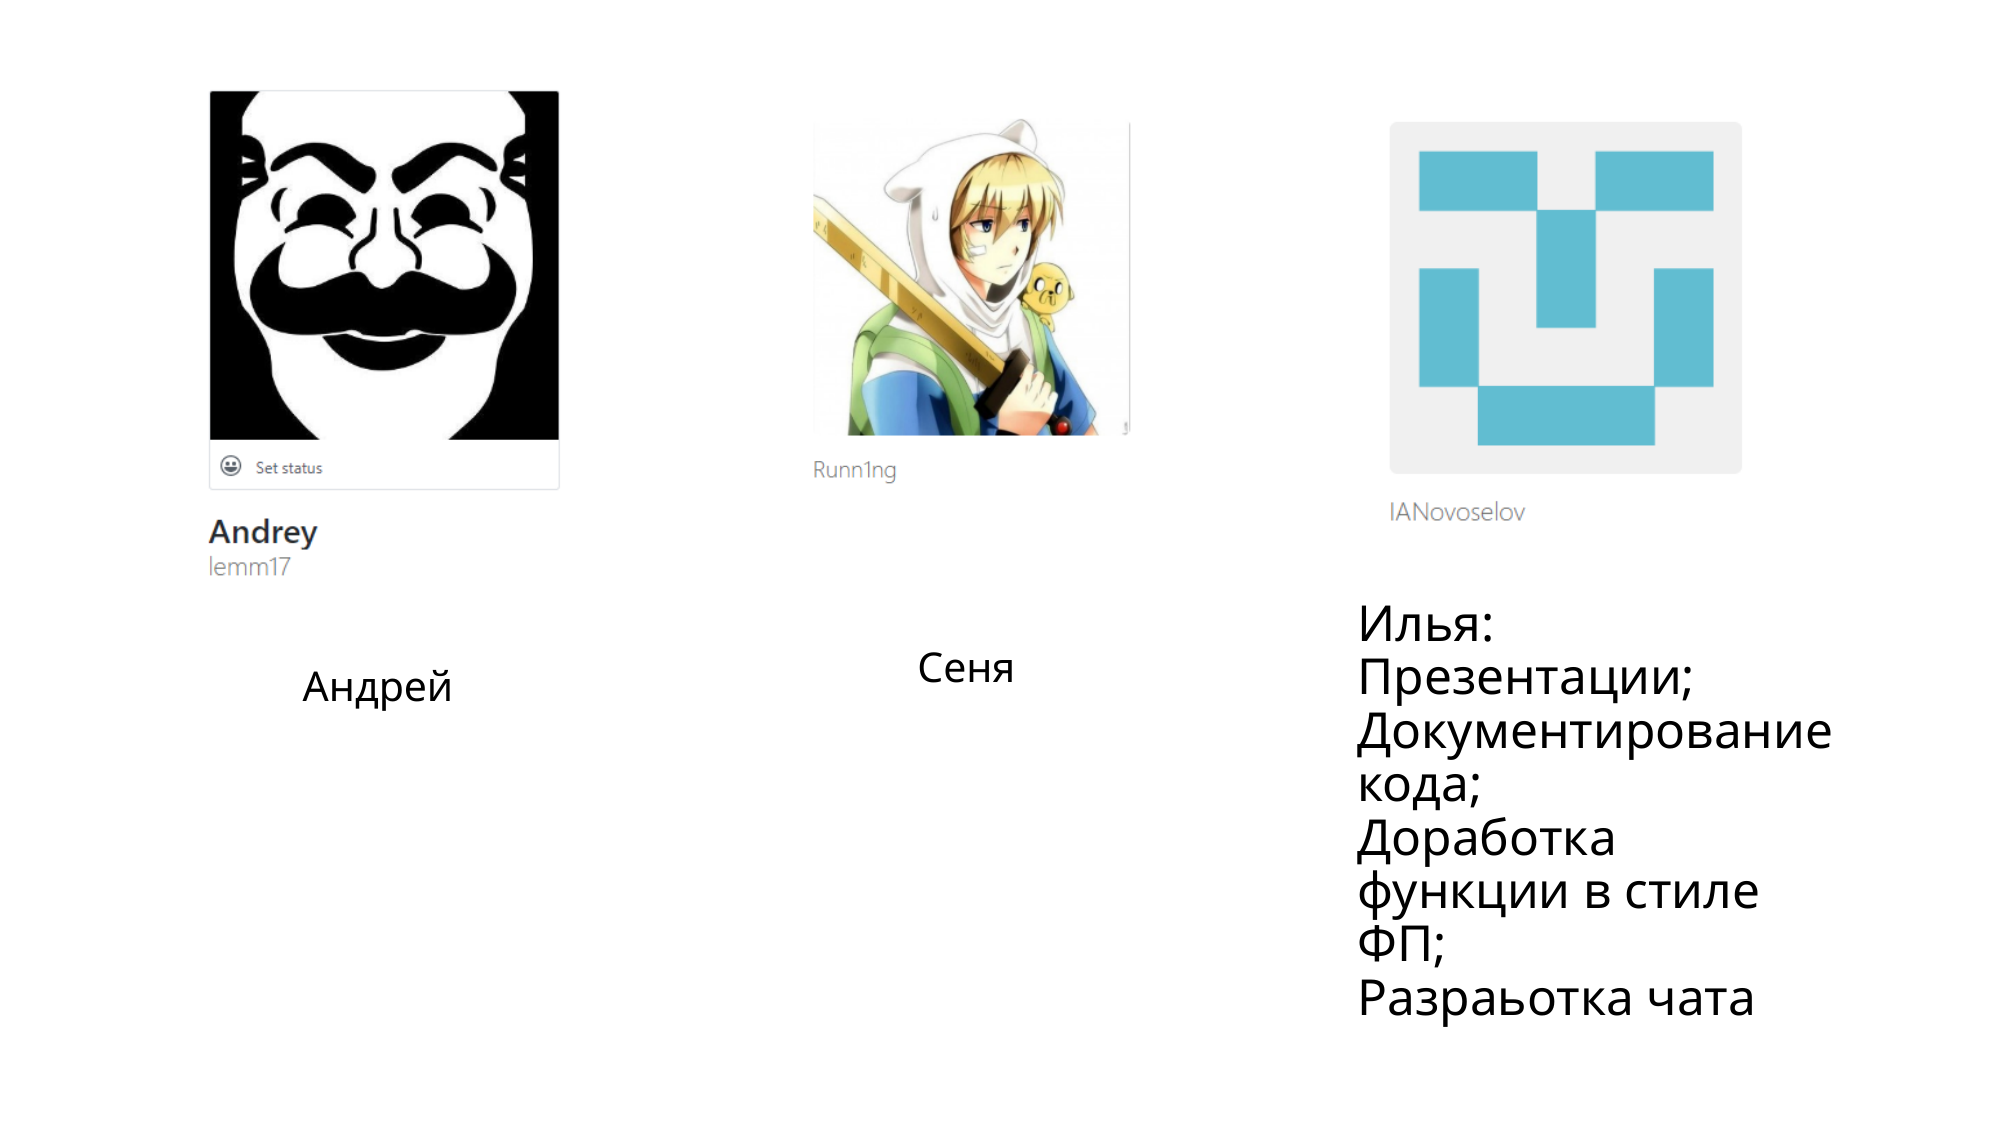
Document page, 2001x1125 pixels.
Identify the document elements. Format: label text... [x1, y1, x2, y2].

text_box Илья: Презентации; Документирование кода; Доработка функции в стиле ФП; Разраьотка чата [1342, 590, 1850, 1035]
picture [1377, 113, 1759, 531]
picture [796, 105, 1149, 488]
title Сеня [902, 638, 1043, 700]
text_box Андрей [287, 658, 484, 719]
picture [199, 85, 582, 600]
